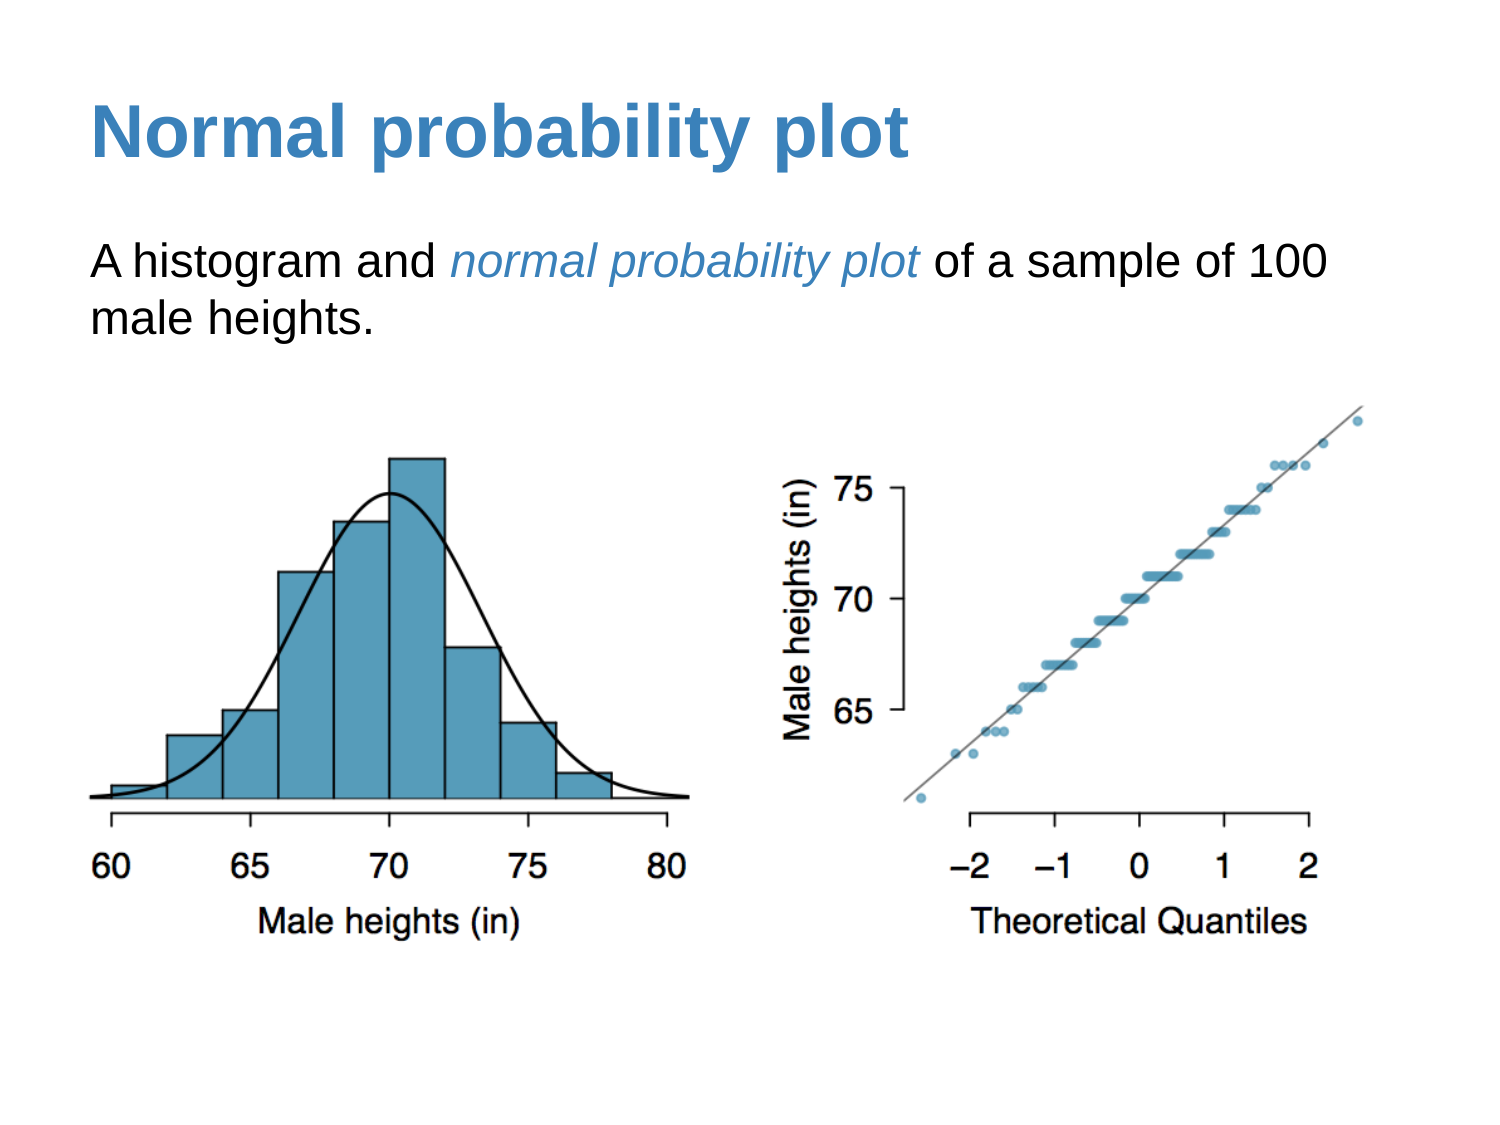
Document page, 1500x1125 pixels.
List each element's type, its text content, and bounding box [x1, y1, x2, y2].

list A histogram and normal probability plot of a sample of 100 male heights. [75, 214, 1426, 372]
picture [74, 397, 1376, 947]
title Normal probability plot [75, 0, 1425, 188]
